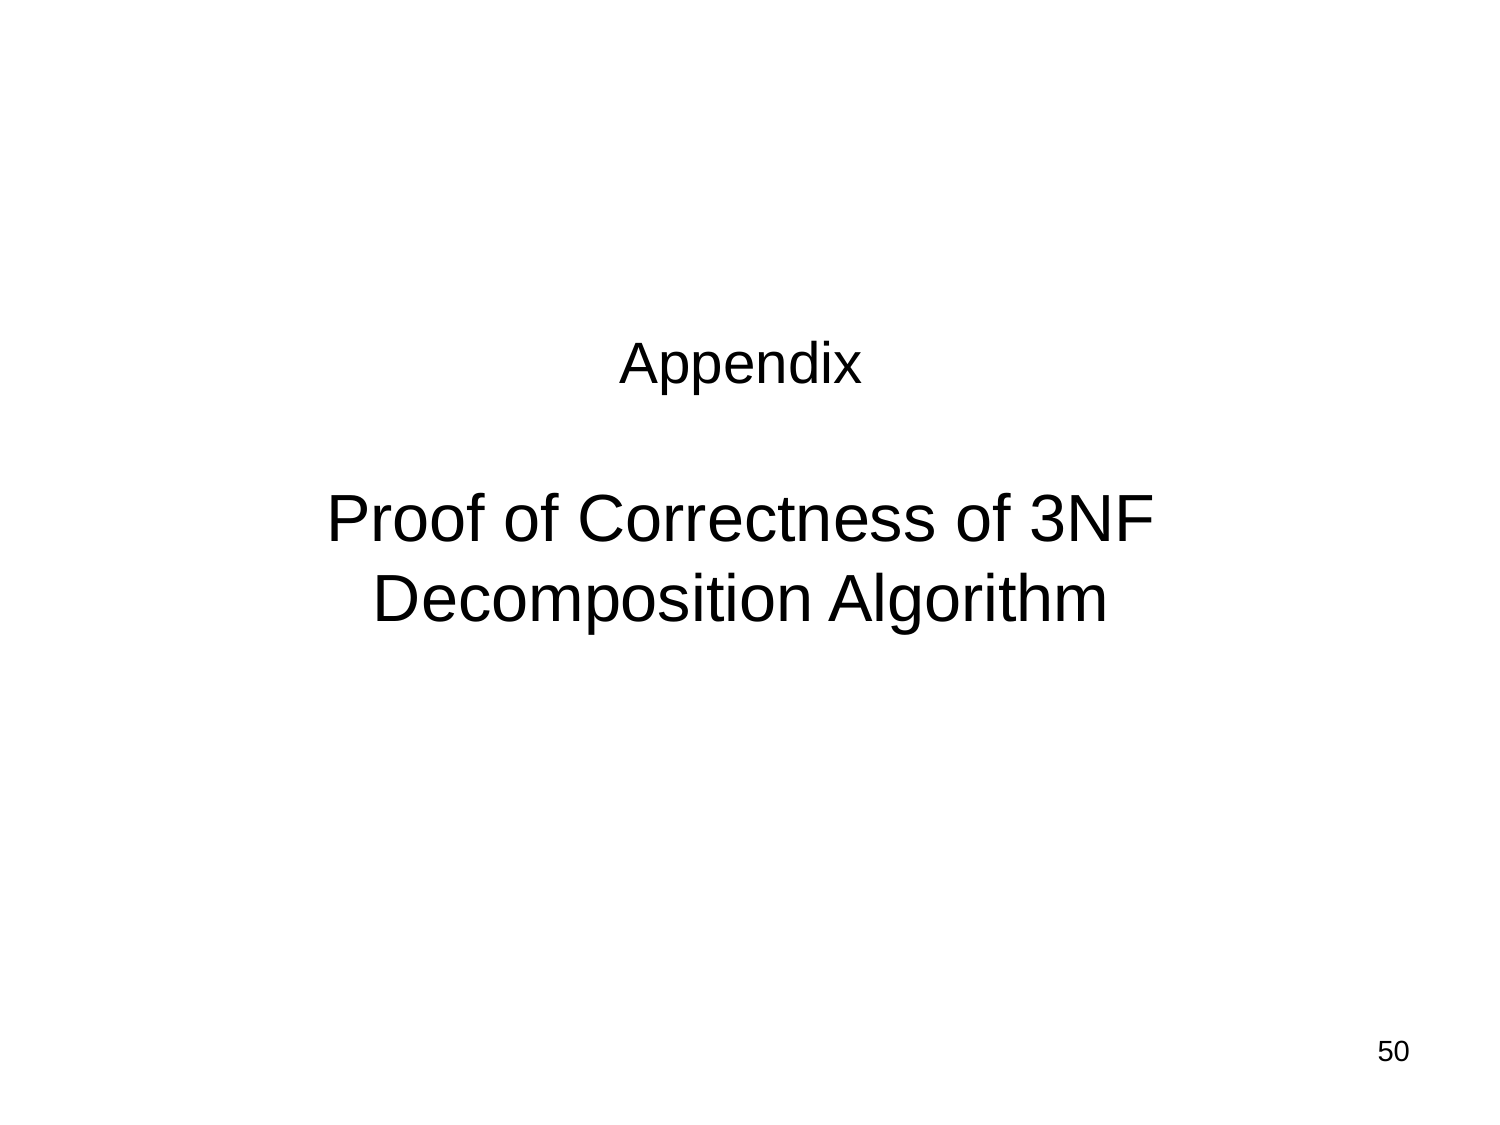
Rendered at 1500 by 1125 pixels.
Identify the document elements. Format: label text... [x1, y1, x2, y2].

slide_number 50 [1074, 1024, 1425, 1103]
title Appendix Proof of Correctness of 3NF Decomposition Algorithm [103, 309, 1379, 652]
